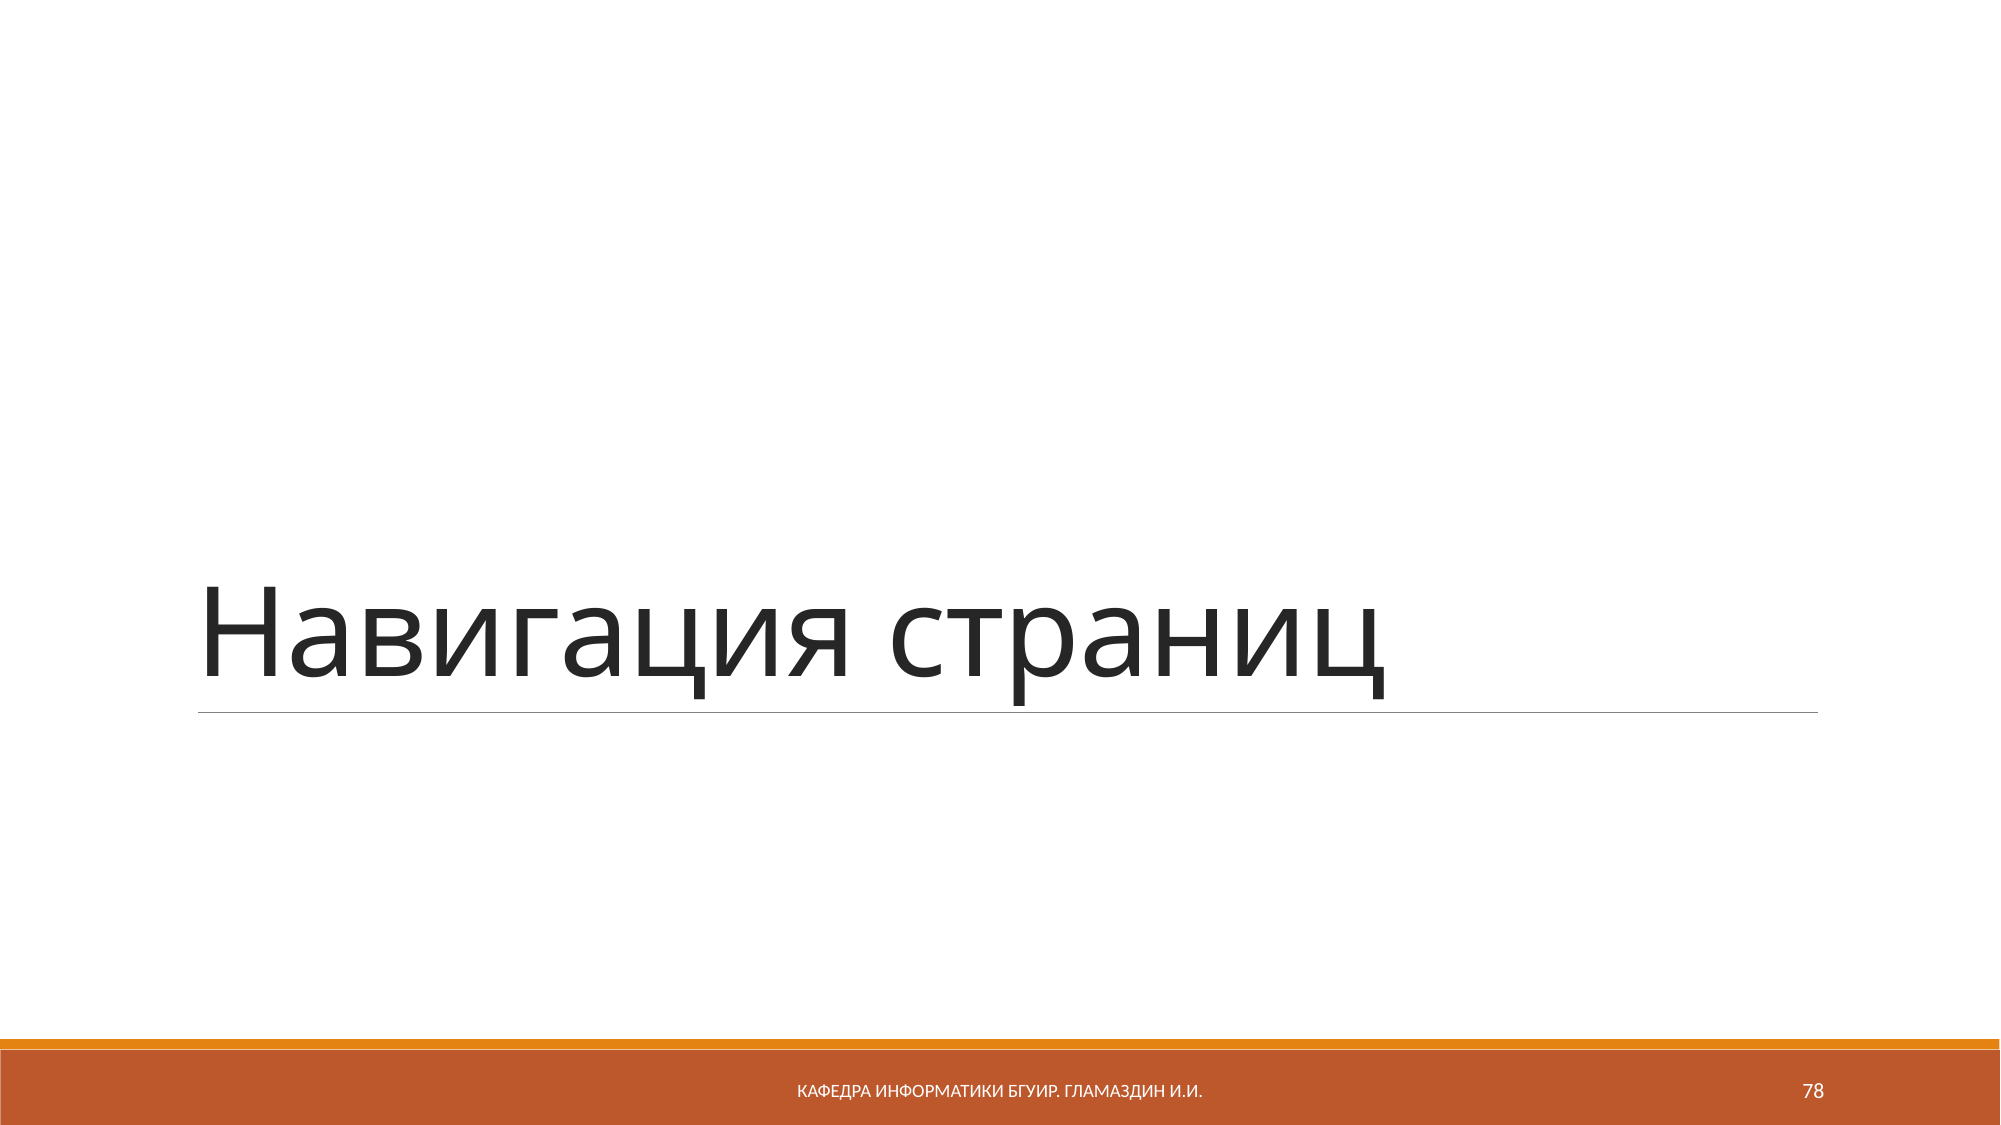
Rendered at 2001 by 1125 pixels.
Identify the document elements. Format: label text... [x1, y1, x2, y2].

slide_number 78 [1624, 1059, 1840, 1120]
title Навигация страниц [180, 124, 1830, 710]
footer Кафедра информатики бгуир. Гламаздин И.и. [604, 1059, 1396, 1120]
